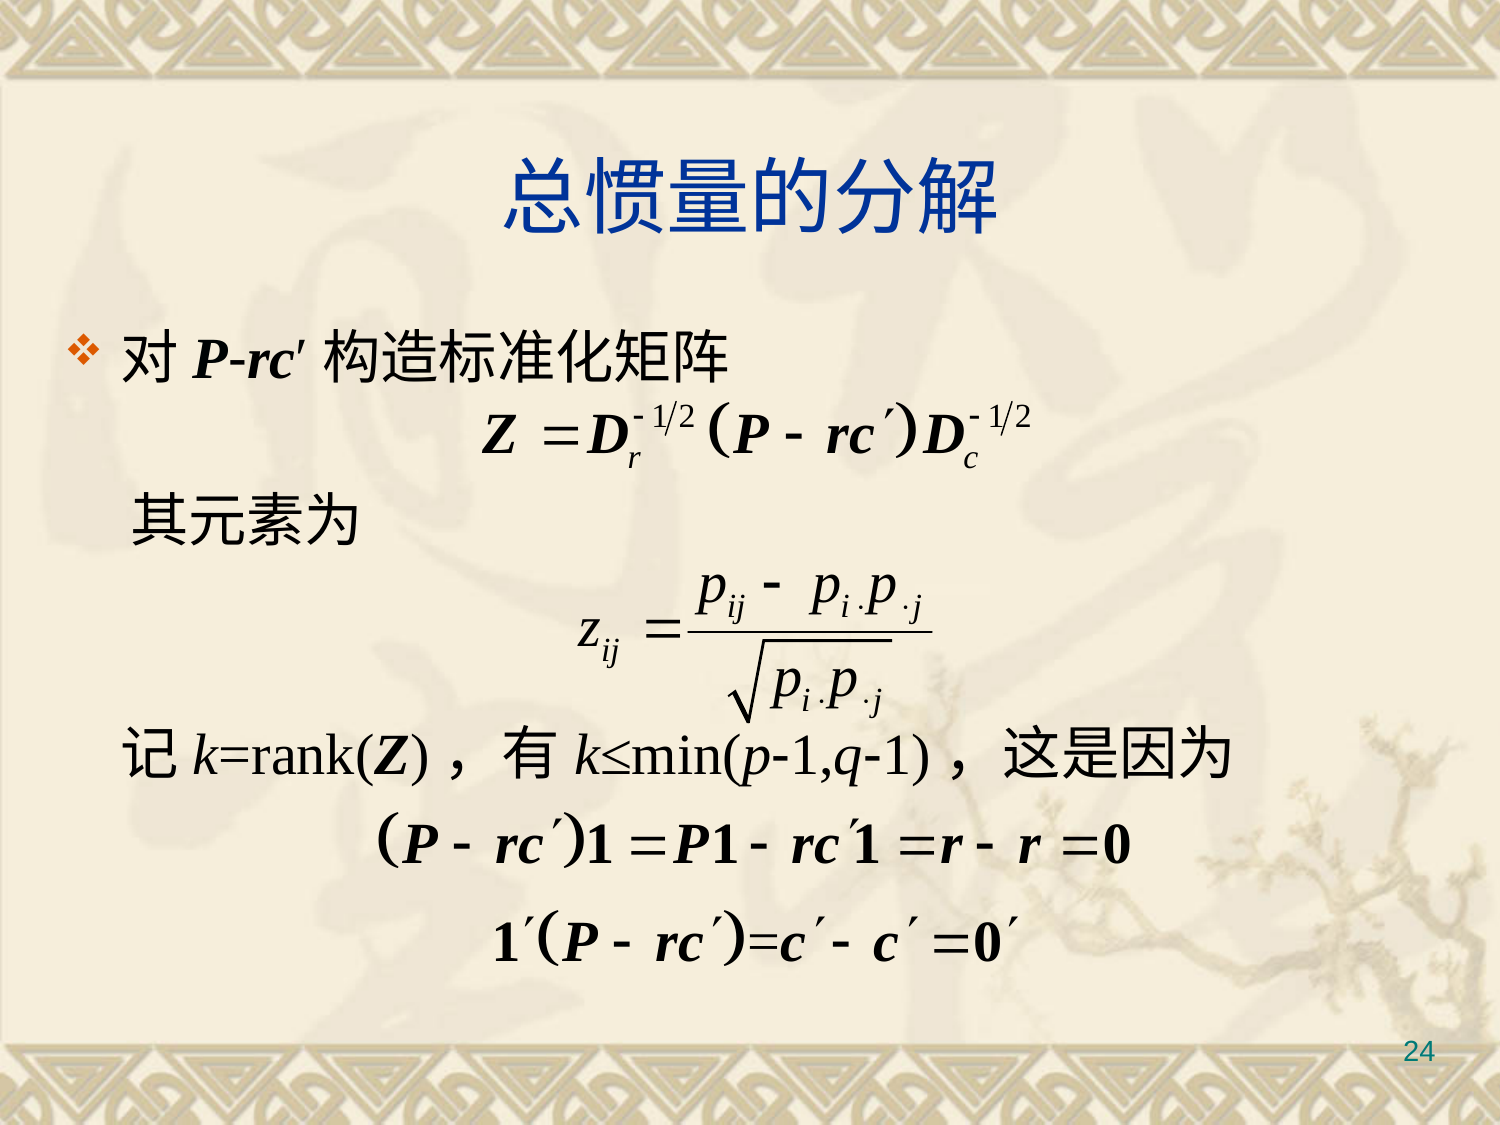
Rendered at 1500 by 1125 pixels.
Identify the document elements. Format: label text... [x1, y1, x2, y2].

list 对P-rc′构造标准化矩阵 其元素为 记k=rank(Z)，有k≤min(p-1,q-1)，这是因为 [49, 312, 1451, 1001]
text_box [475, 396, 1035, 479]
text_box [373, 808, 1135, 988]
title 总惯量的分解 [49, 99, 1451, 288]
picture [0, 0, 1500, 1125]
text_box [572, 552, 938, 729]
slide_number 24 [1074, 1024, 1451, 1103]
